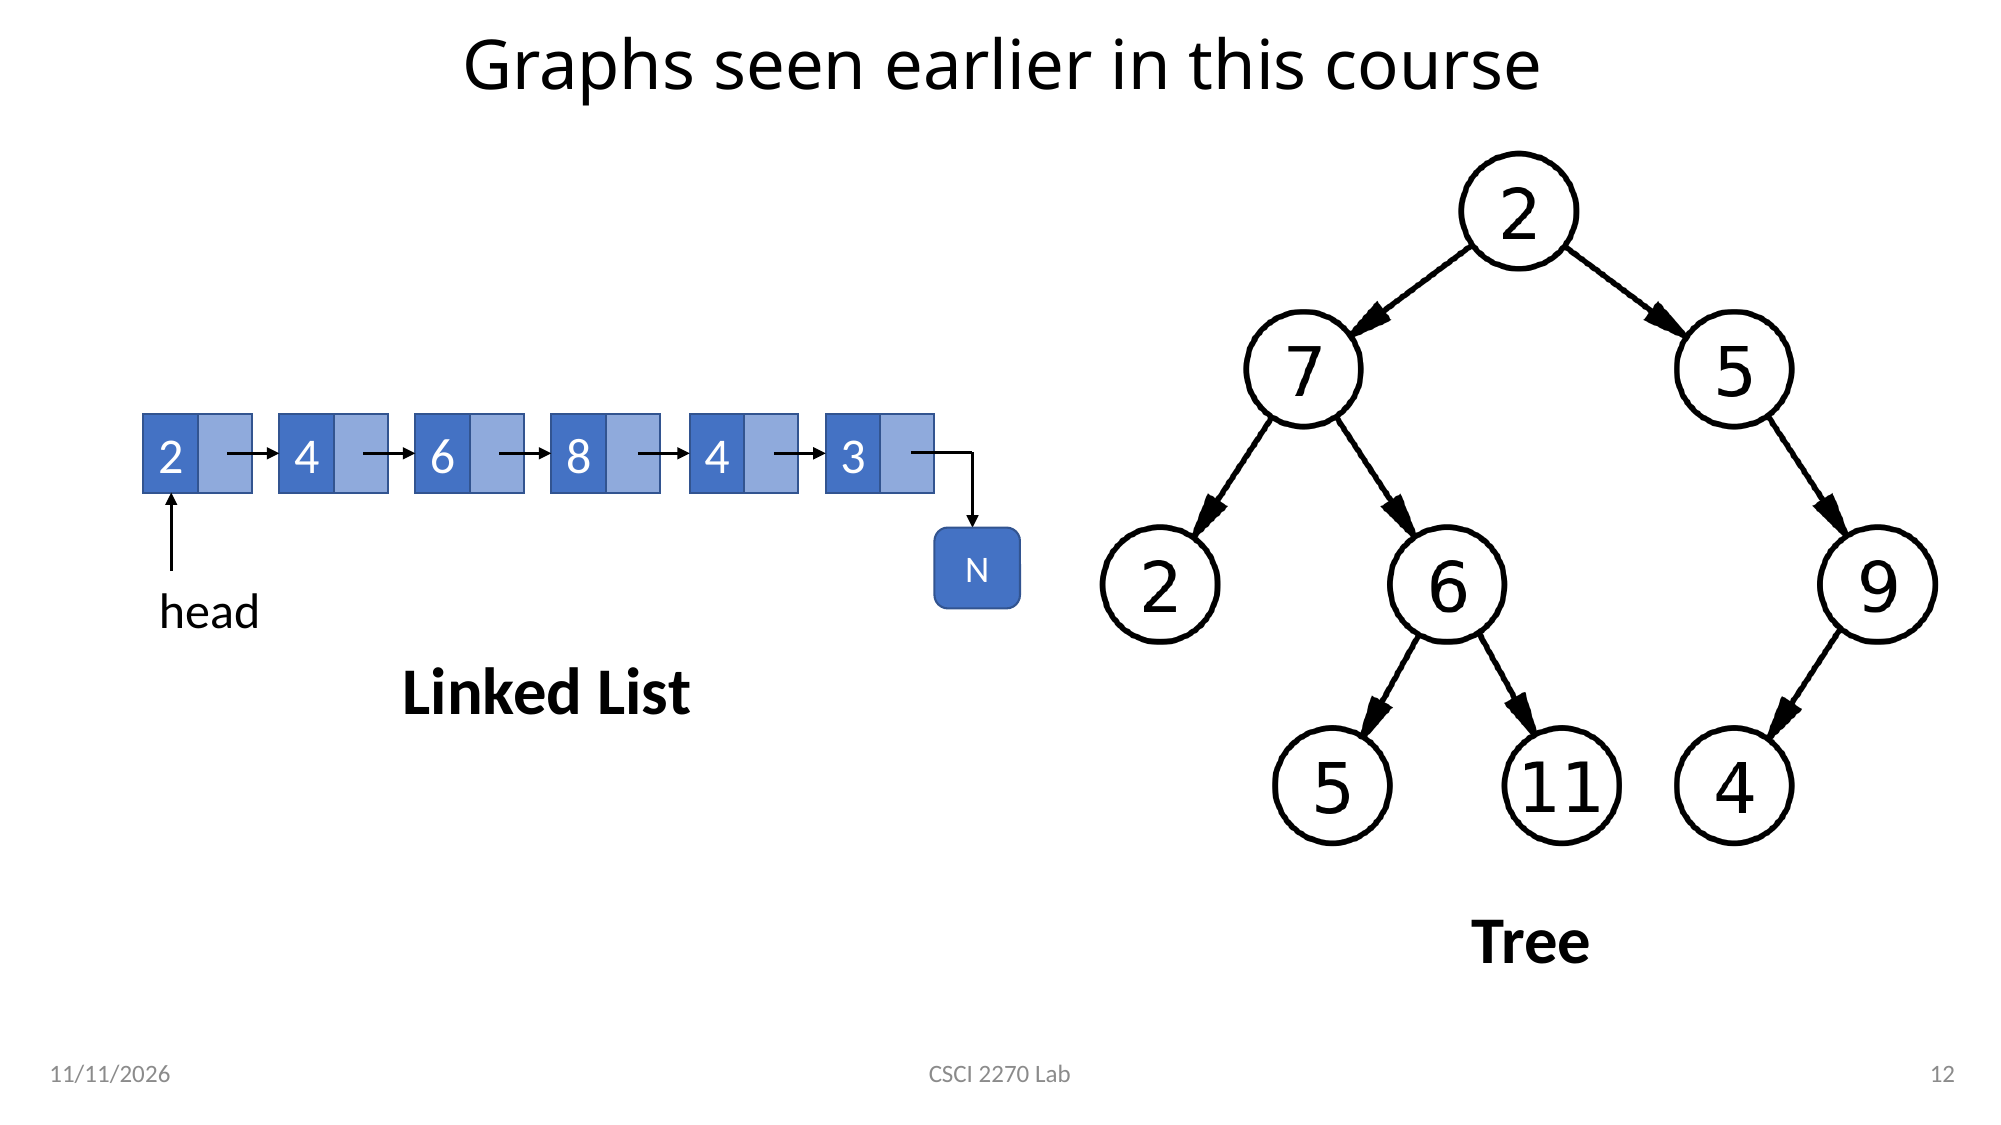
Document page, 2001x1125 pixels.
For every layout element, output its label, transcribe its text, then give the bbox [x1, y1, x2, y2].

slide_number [34, 1042, 485, 1103]
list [1088, 139, 1949, 857]
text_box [143, 413, 1020, 647]
title Graphs seen earlier in this course [34, 22, 1971, 112]
text_box Linked List [387, 647, 712, 736]
footer CSCI 2270 Lab [662, 1042, 1338, 1103]
text_box Tree [1456, 889, 1618, 984]
slide_number 12 [1520, 1042, 1971, 1103]
